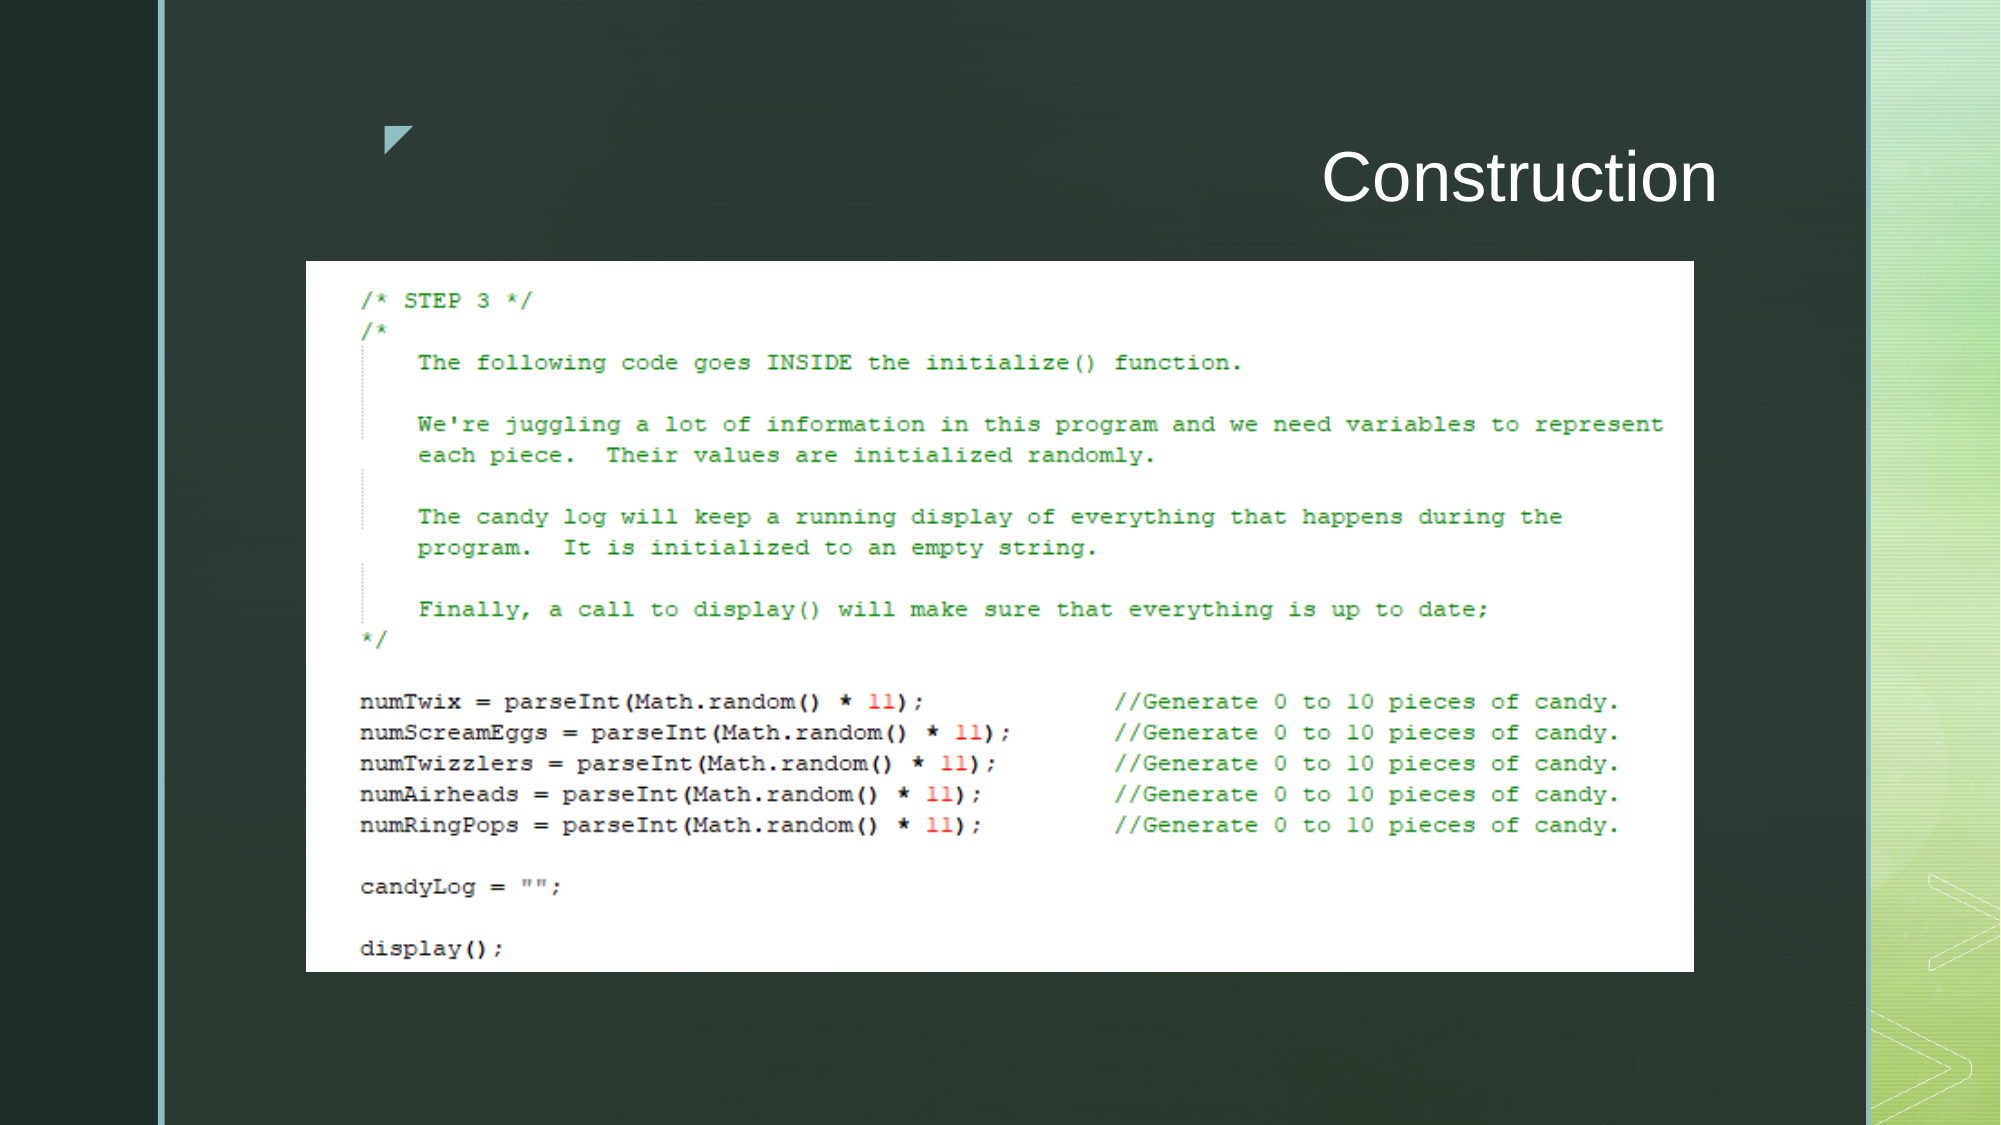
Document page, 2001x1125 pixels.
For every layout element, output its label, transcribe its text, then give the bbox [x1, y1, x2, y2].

title Construction [428, 132, 1734, 310]
picture [306, 261, 1694, 972]
picture [1871, 0, 2001, 1125]
